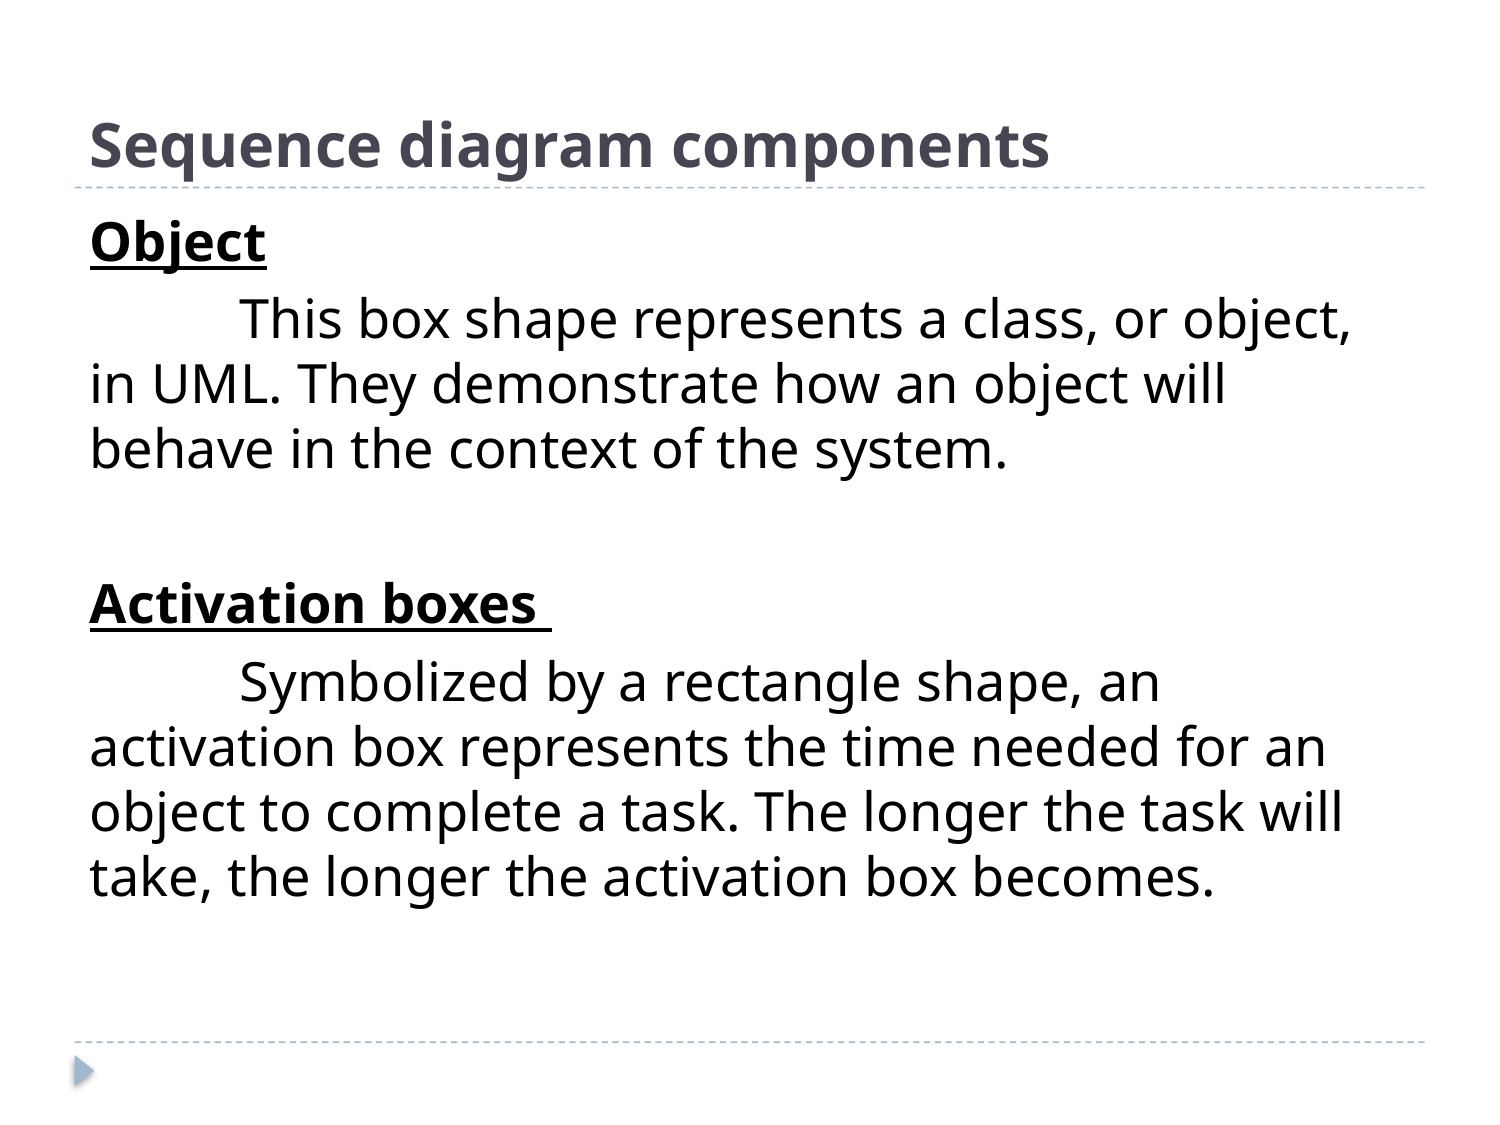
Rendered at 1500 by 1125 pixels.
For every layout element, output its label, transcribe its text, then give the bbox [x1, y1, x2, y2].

list Object This box shape represents a class, or object, in UML. They demonstrate how an object will behave in the context of the system. Activation boxes Symbolized by a rectangle shape, an activation box represents the time needed for an object to complete a task. The longer the task will take, the longer the activation box becomes. [75, 200, 1425, 1010]
title Sequence diagram components [75, 24, 1425, 188]
